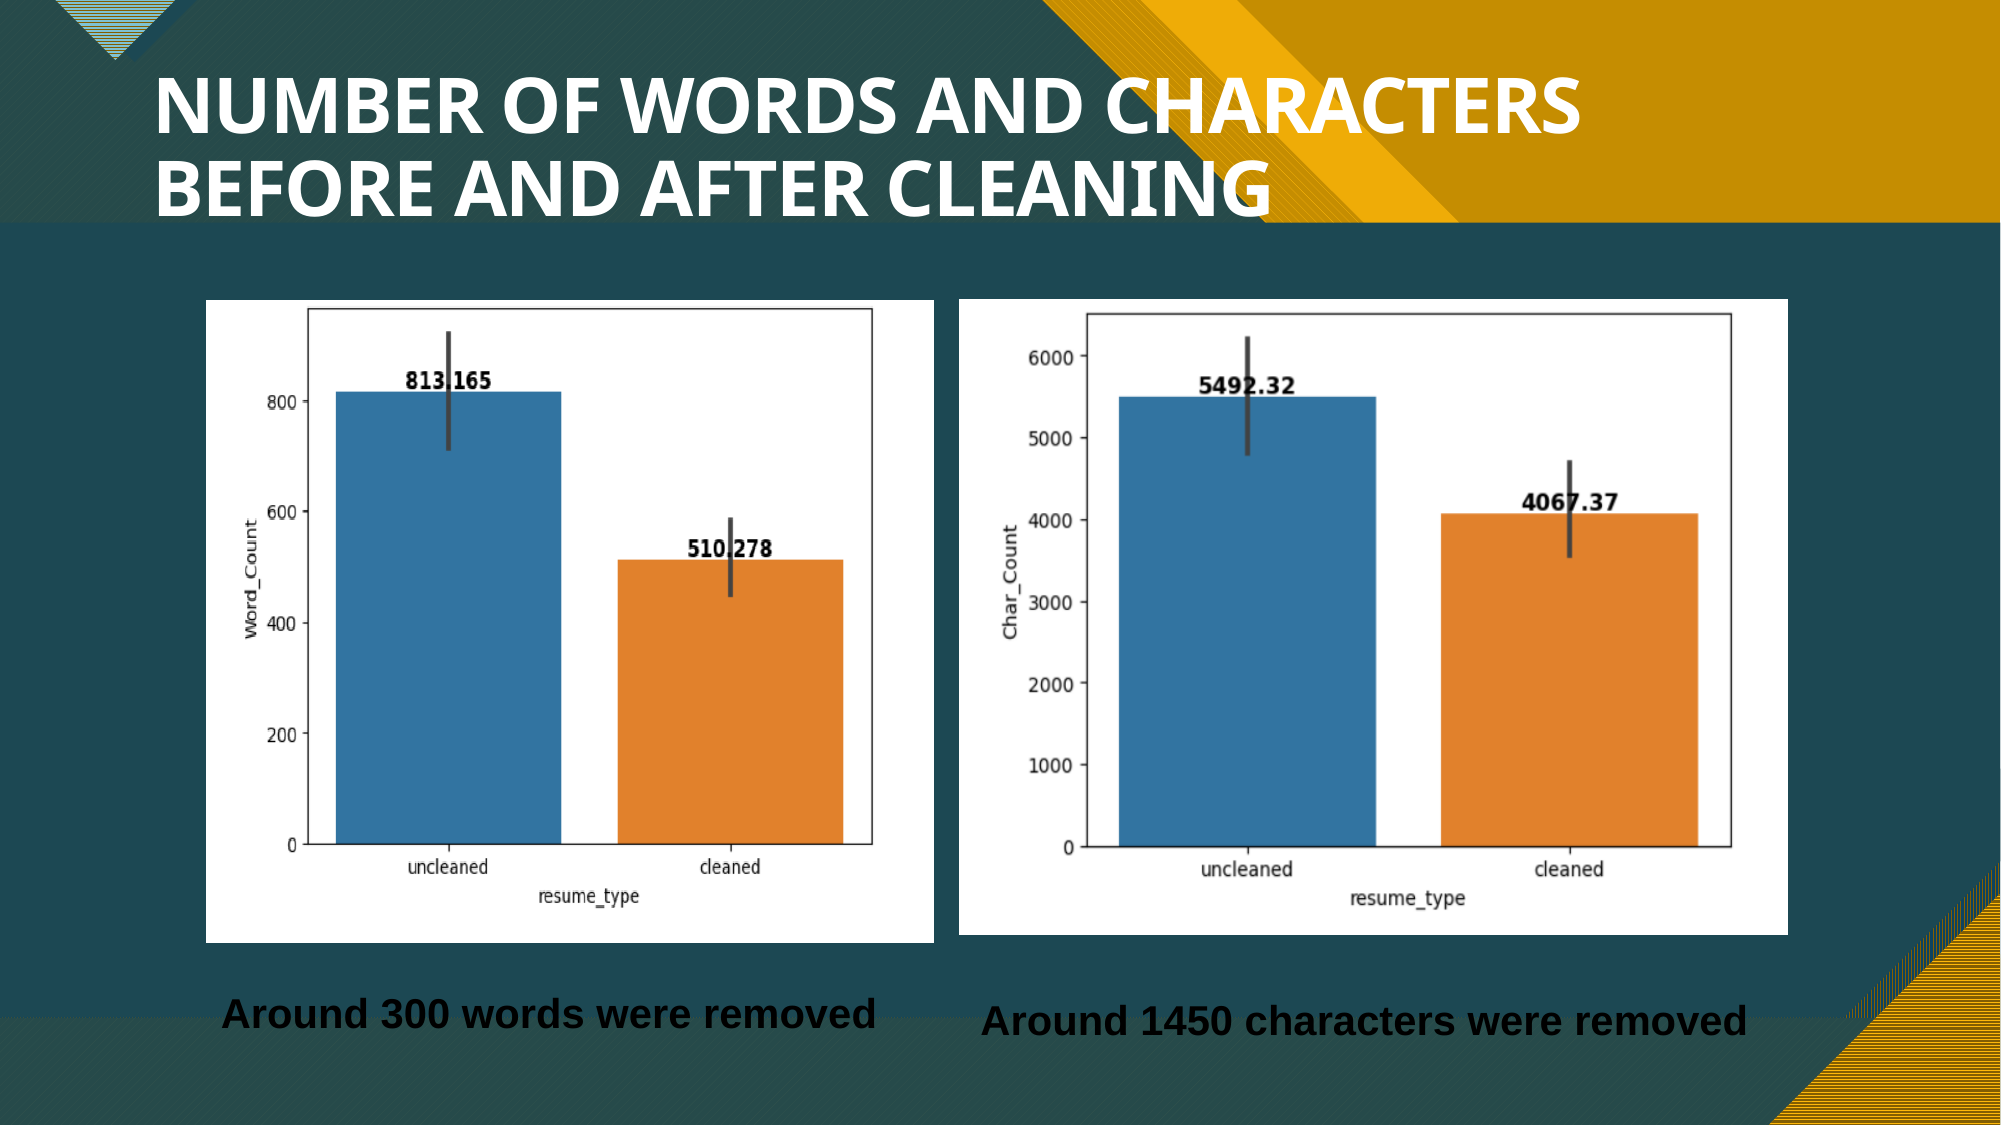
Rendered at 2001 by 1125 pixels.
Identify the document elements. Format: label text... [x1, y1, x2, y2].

text_box Around 300 words were removed [205, 979, 927, 1045]
text_box Around 1450 characters were removed [965, 985, 1788, 1051]
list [206, 300, 934, 943]
title NUMBER OF WORDS AND CHARACTERS BEFORE AND AFTER CLEANING [137, 59, 1746, 278]
picture [959, 299, 1788, 935]
